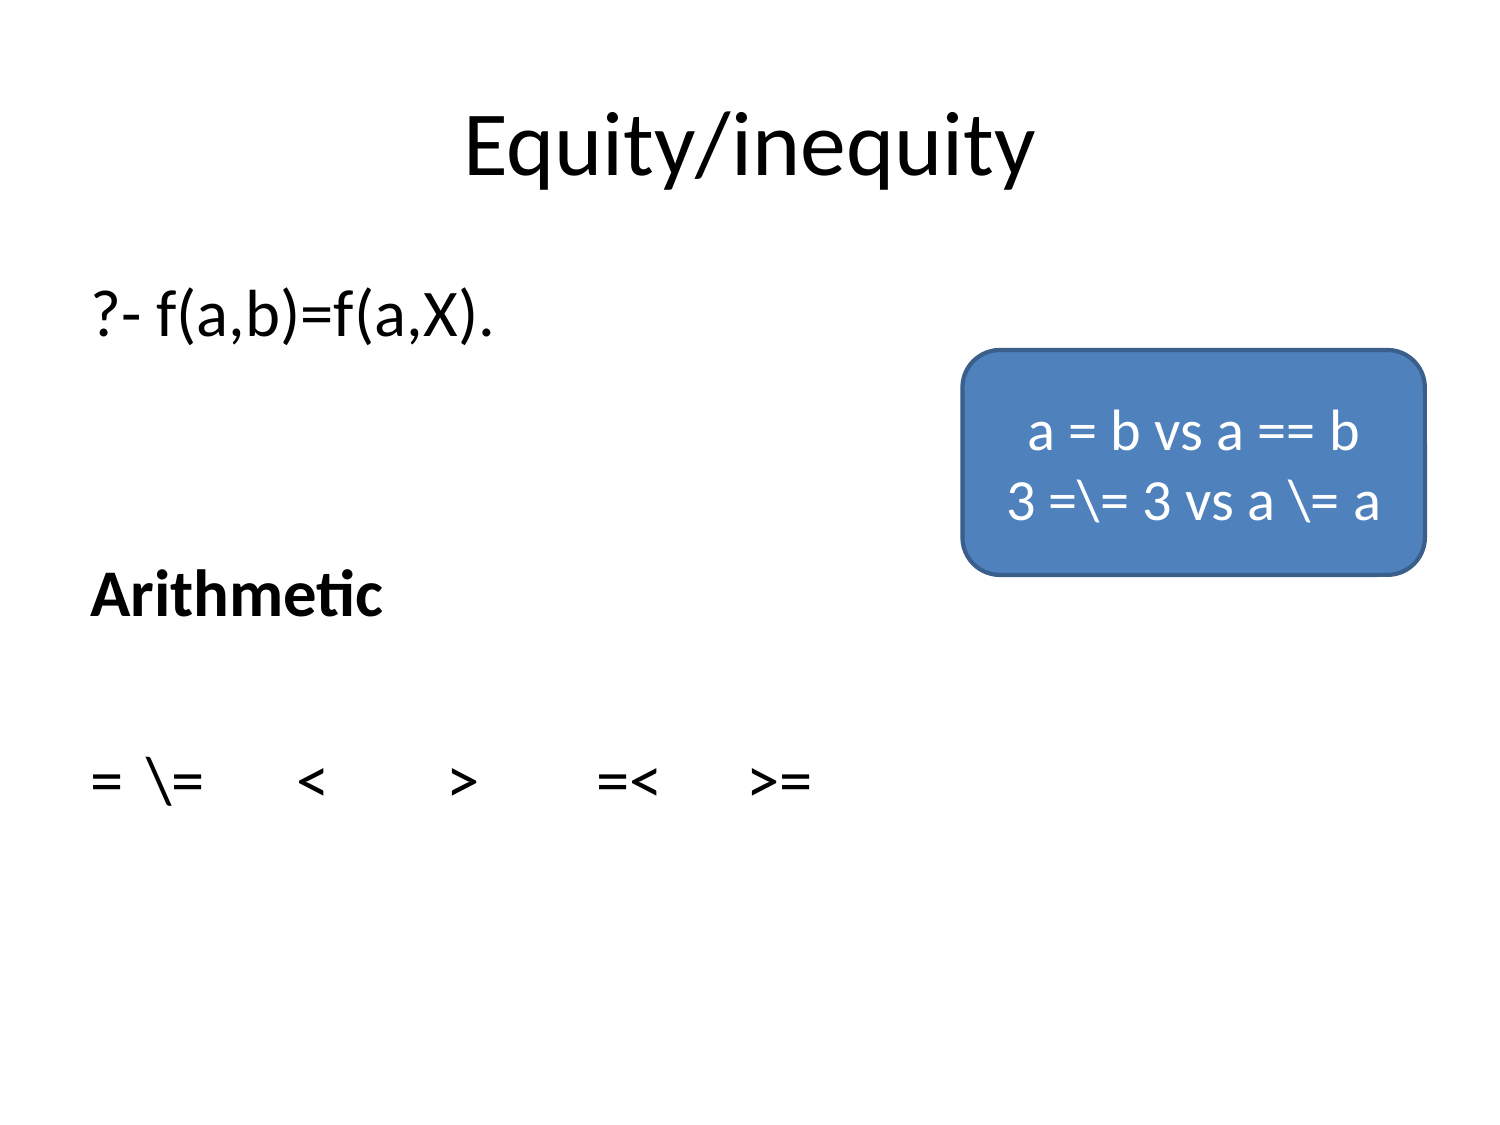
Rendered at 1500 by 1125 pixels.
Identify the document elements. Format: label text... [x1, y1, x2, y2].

list ?- f(a,b)=f(a,X). Arithmetic = \= < > =< >= [75, 262, 1425, 1005]
title Equity/inequity [75, 45, 1425, 233]
text_box a = b vs a == b 3 =\= 3 vs a \= a [960, 347, 1428, 578]
